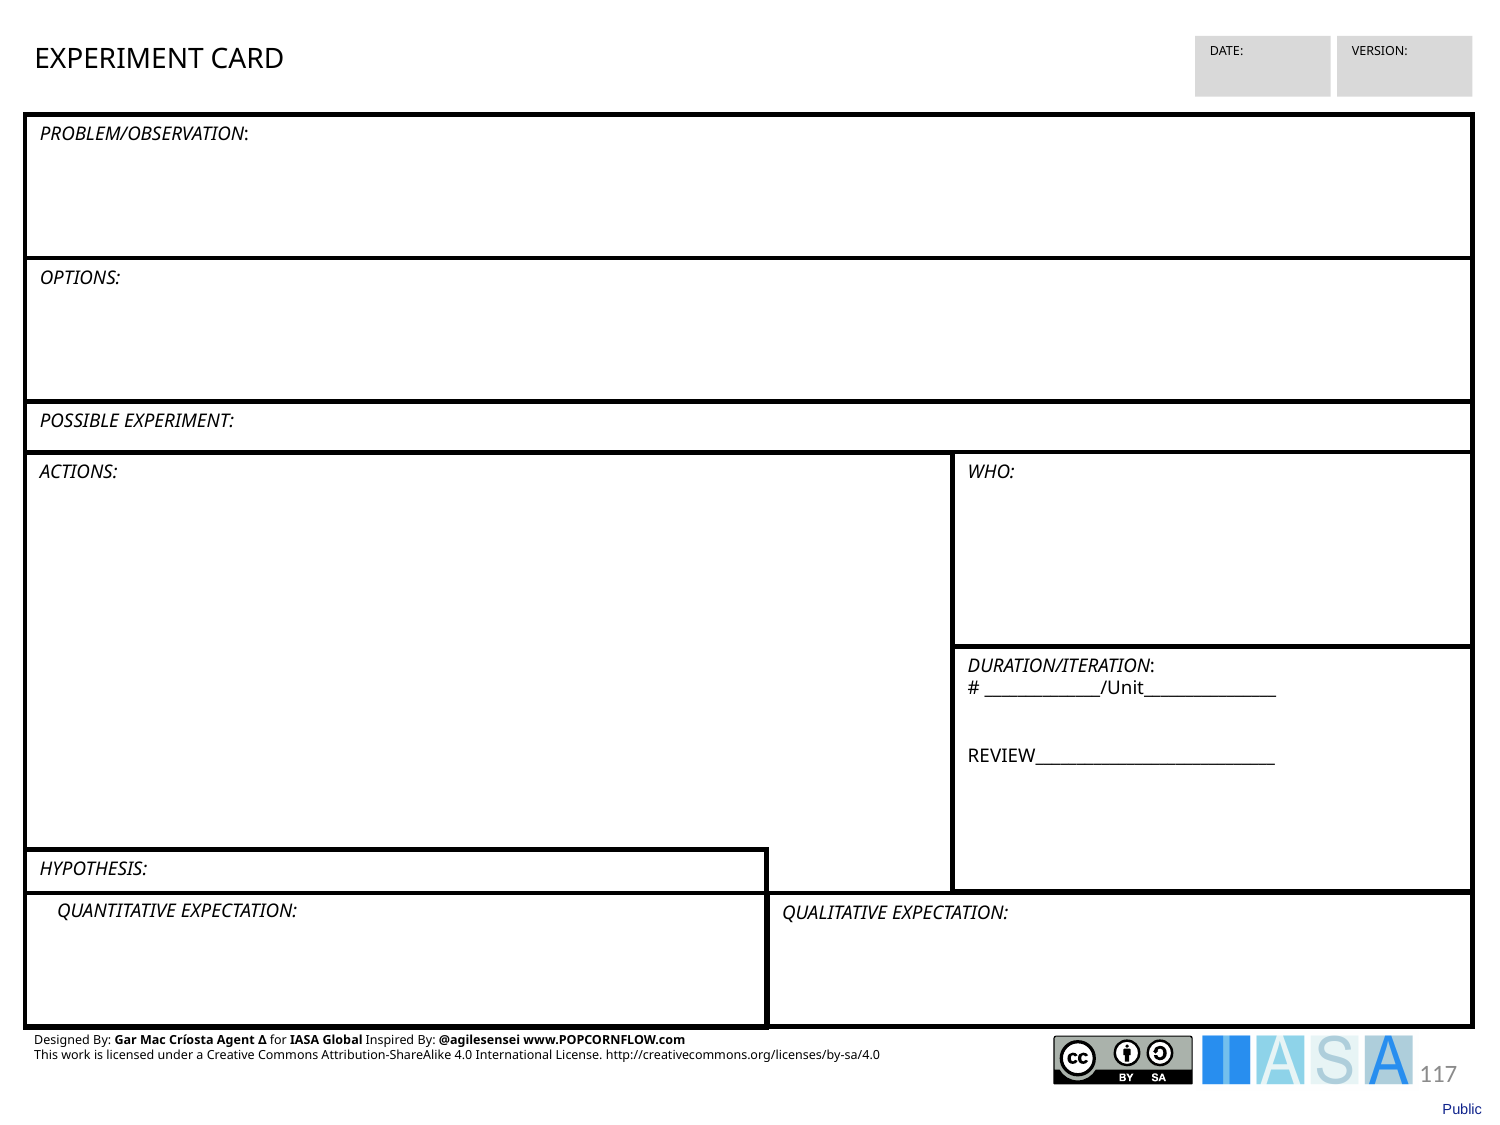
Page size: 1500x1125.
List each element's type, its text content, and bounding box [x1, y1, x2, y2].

slide_number 117 [1059, 1070, 1473, 1103]
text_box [10, 32, 1473, 1070]
